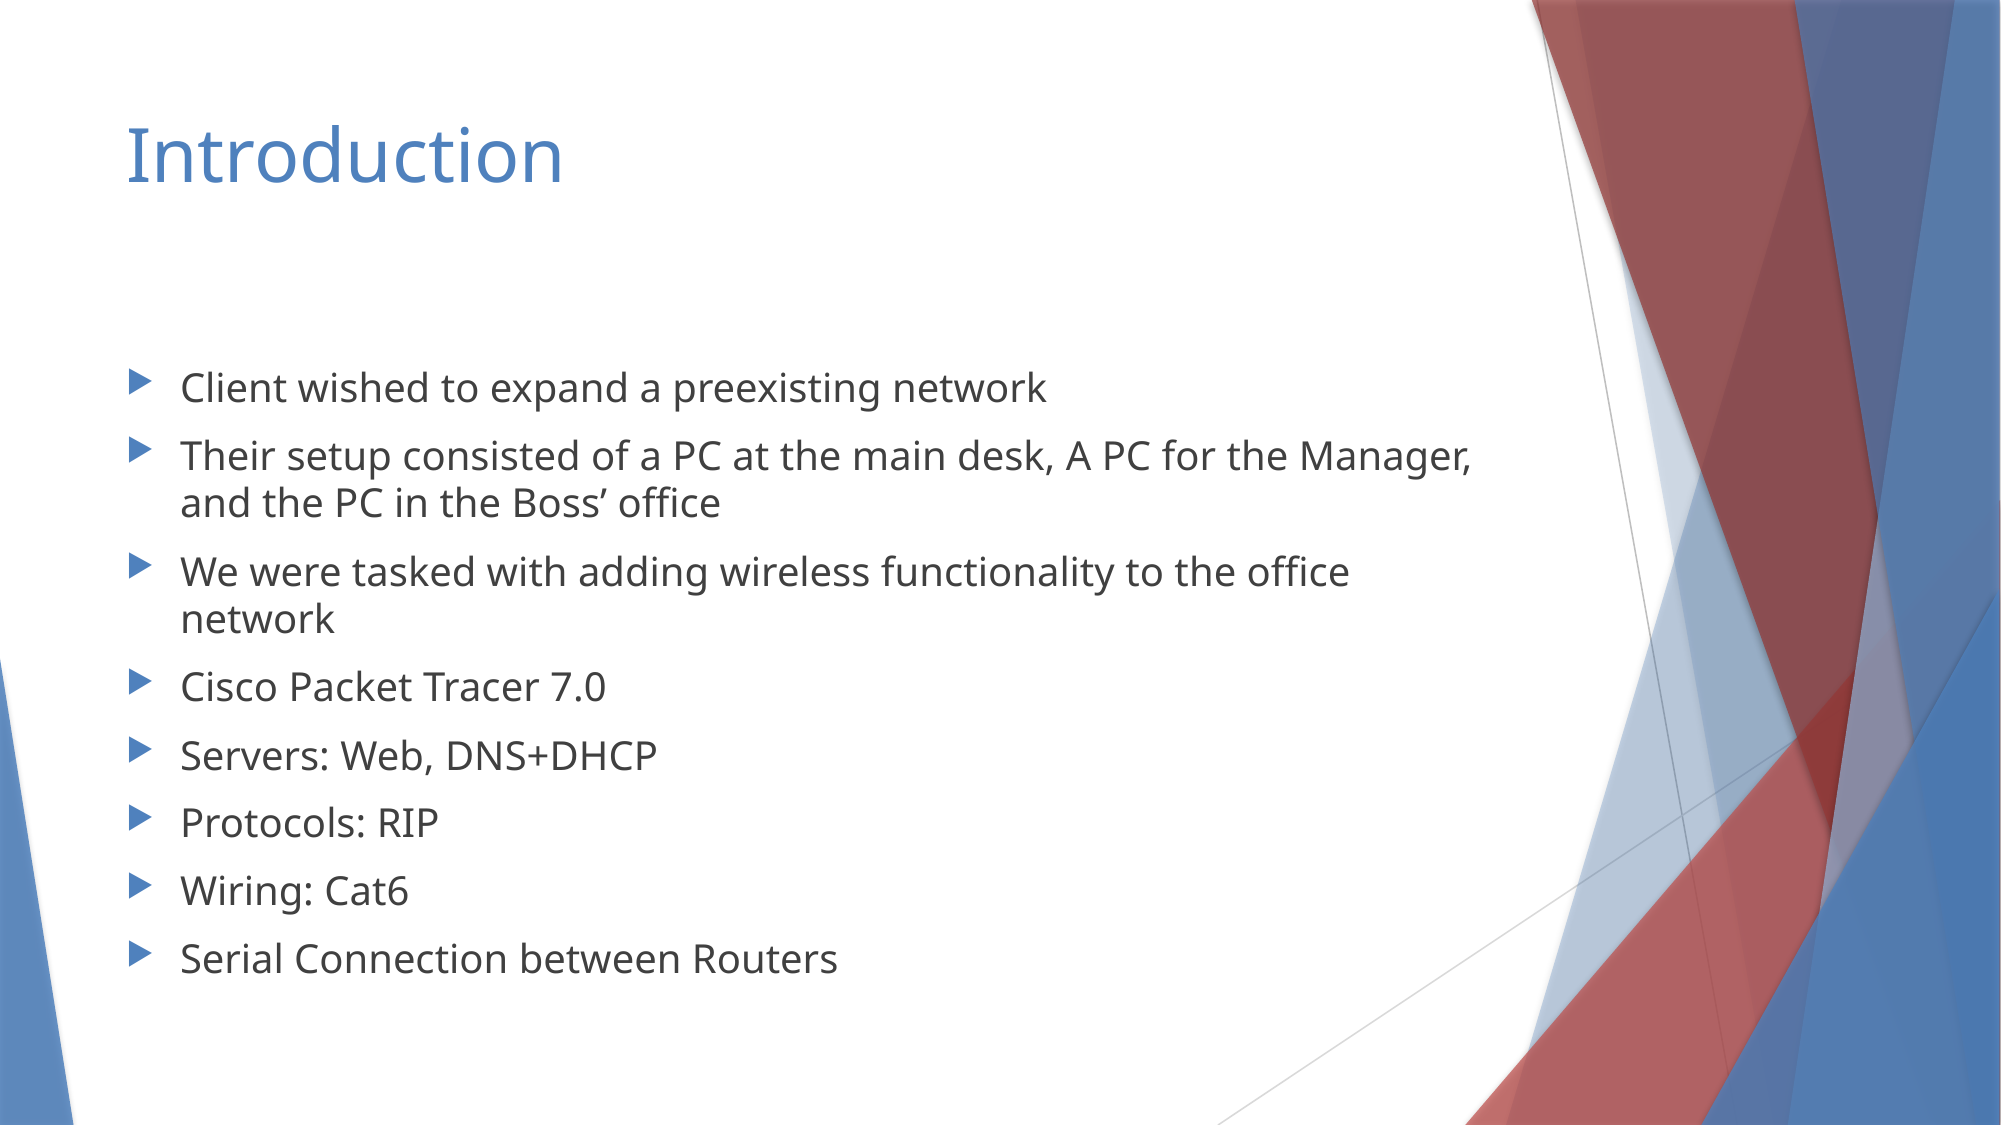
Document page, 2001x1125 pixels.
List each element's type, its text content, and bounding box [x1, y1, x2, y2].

list Client wished to expand a preexisting network Their setup consisted of a PC at the main desk, A PC for the Manager, and the PC in the Boss’ office We were tasked with adding wireless functionality to the office network Cisco Packet Tracer 7.0 Servers: Web, DNS+DHCP Protocols: RIP Wiring: Cat6 Serial Connection between Routers [111, 354, 1522, 992]
title Introduction [111, 99, 1522, 317]
